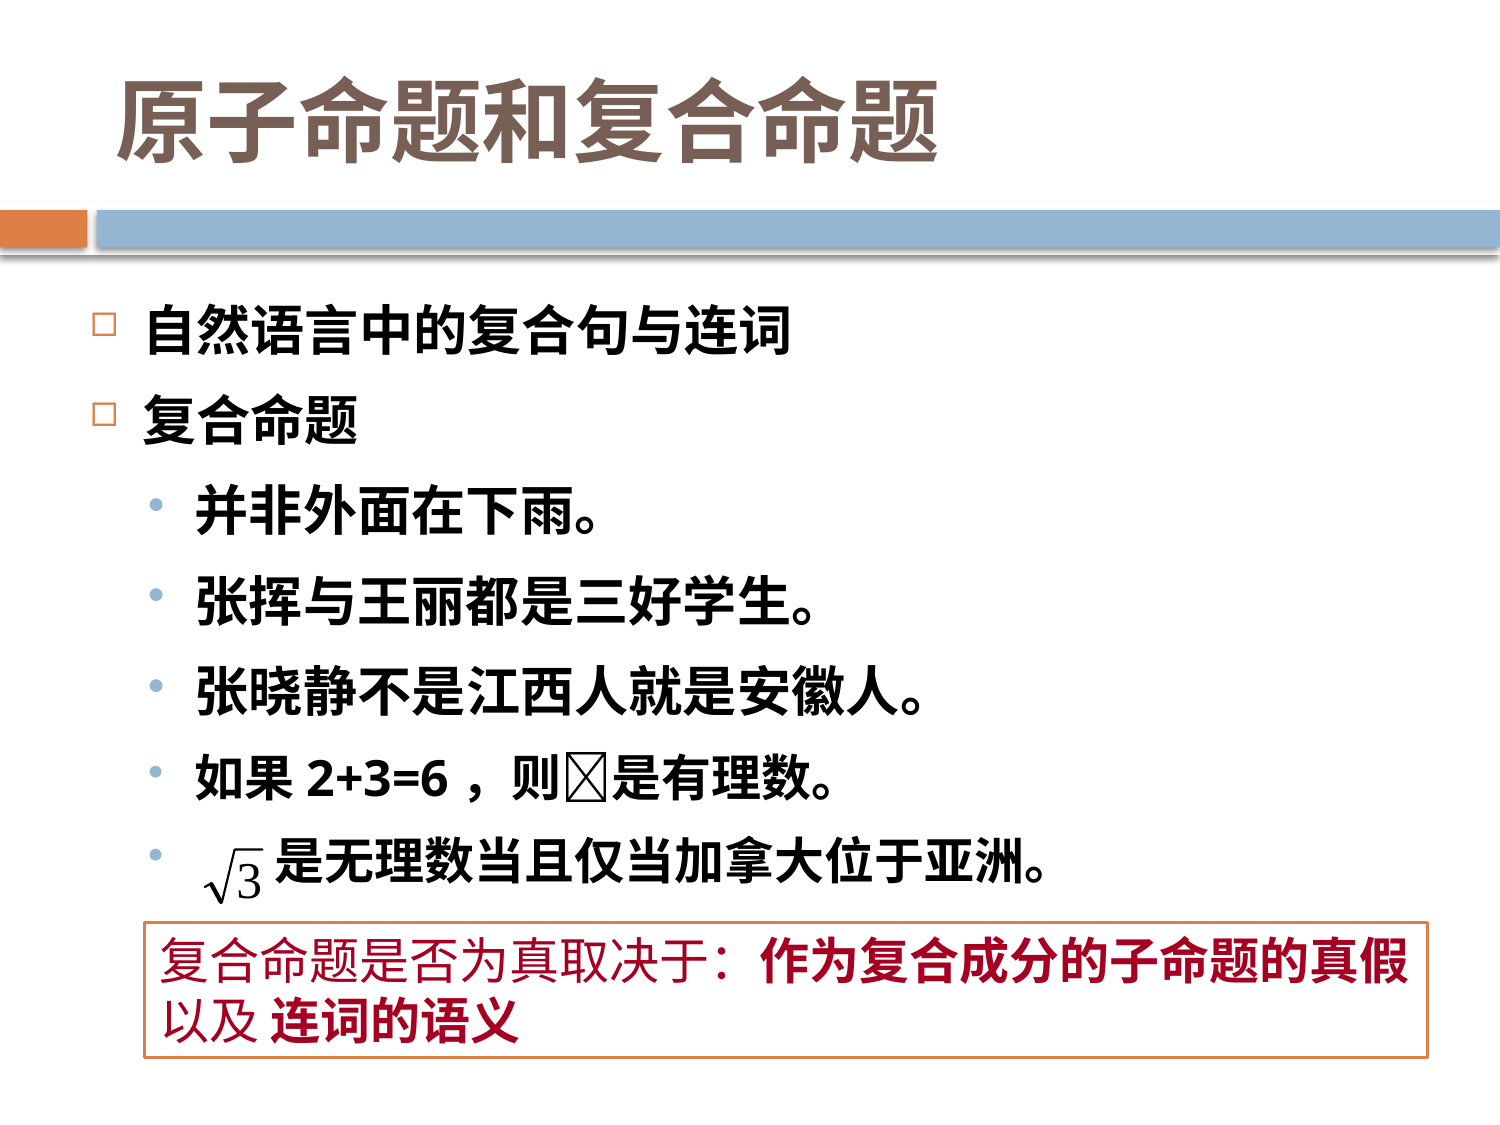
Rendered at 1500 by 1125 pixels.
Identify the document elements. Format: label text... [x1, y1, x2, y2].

title 原子命题和复合命题 [100, 37, 1438, 200]
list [194, 838, 273, 917]
text_box 复合命题是否为真取决于：作为复合成分的子命题的真假 以及 连词的语义 [143, 921, 1429, 1059]
list 自然语言中的复合句与连词 复合命题 并非外面在下雨。 张挥与王丽都是三好学生。 张晓静不是江西人就是安徽人。 如果2+3=6，则是有理数。 是无理数当且仅当加拿大位于亚洲。 [75, 282, 1424, 1006]
